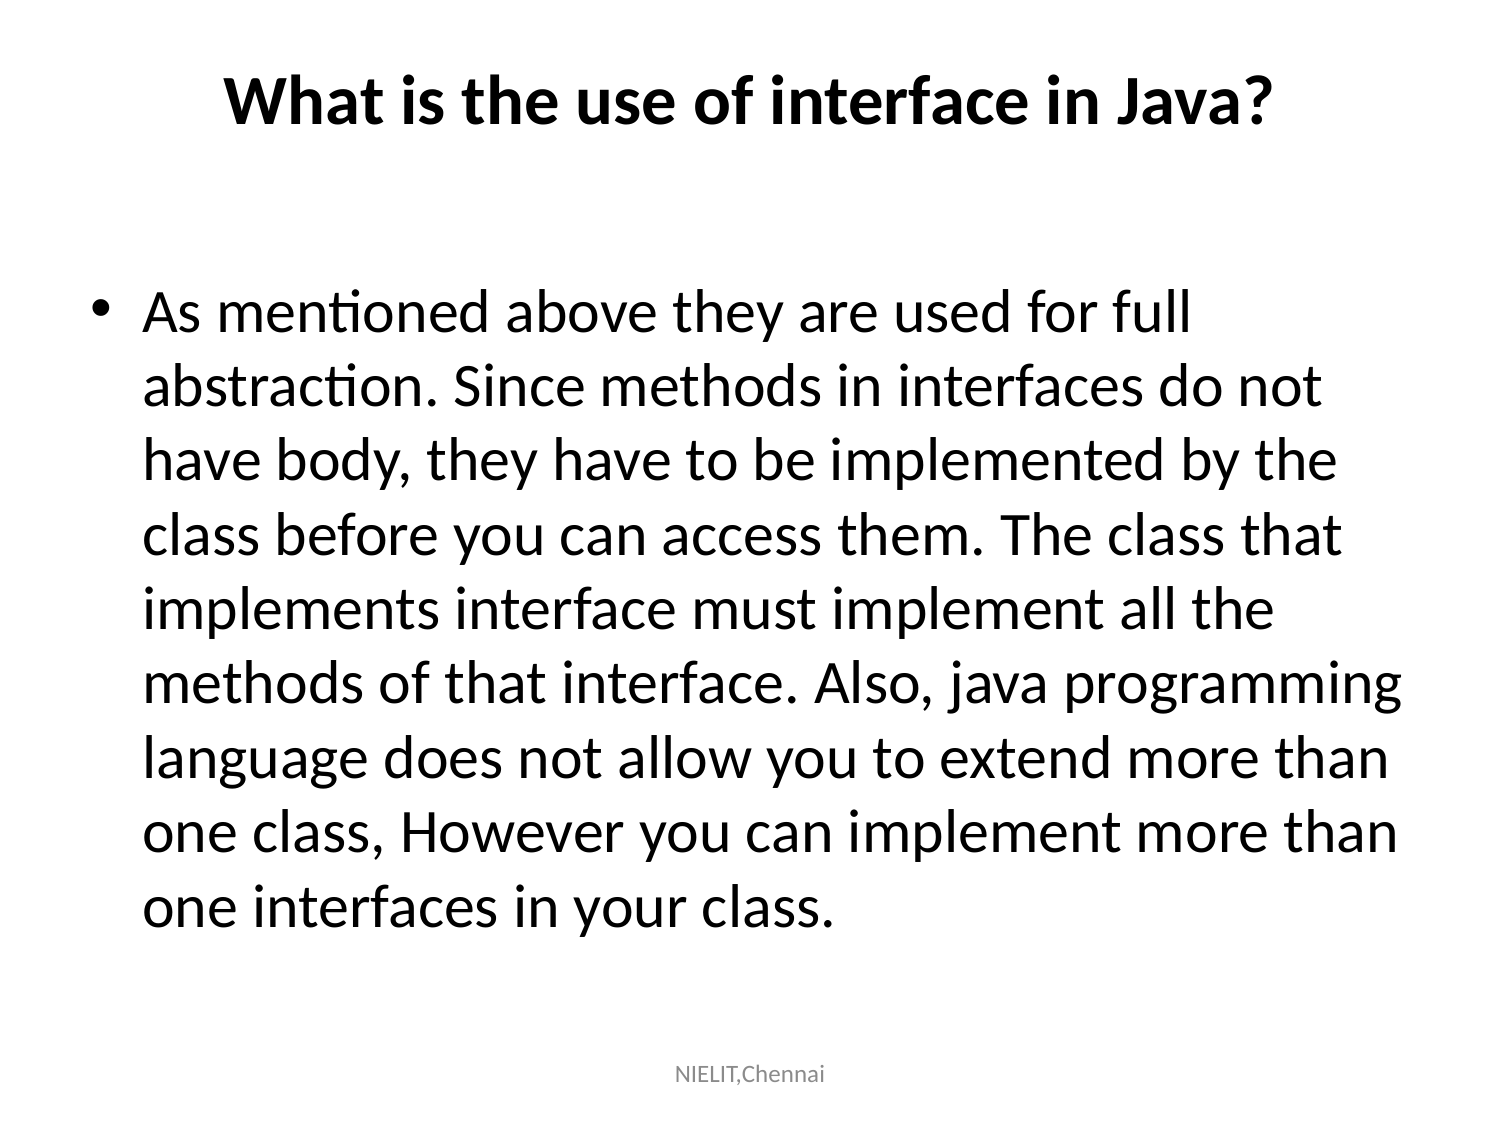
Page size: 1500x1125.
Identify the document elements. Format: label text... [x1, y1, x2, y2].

title What is the use of interface in Java? [75, 45, 1425, 233]
list As mentioned above they are used for full abstraction. Since methods in interfaces do not have body, they have to be implemented by the class before you can access them. The class that implements interface must implement all the methods of that interface. Also, java programming language does not allow you to extend more than one class, However you can implement more than one interfaces in your class. [75, 262, 1425, 1005]
footer NIELIT,Chennai [512, 1042, 988, 1103]
